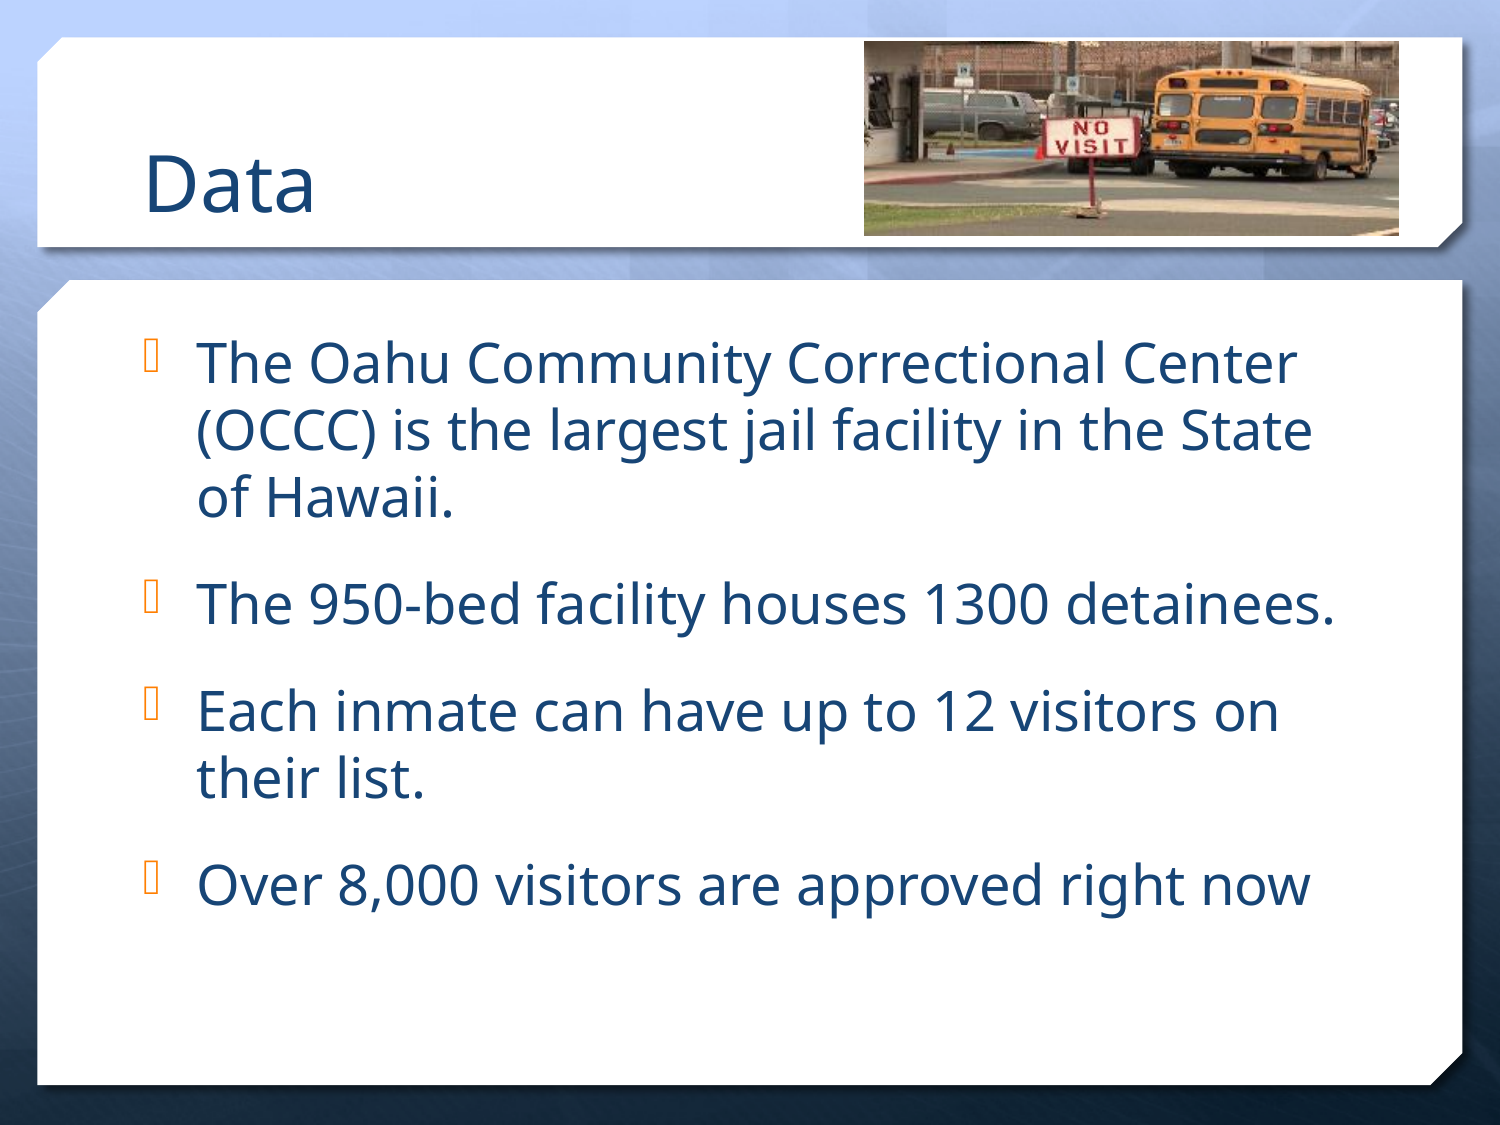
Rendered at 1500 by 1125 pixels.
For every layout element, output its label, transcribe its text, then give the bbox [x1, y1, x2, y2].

picture [863, 40, 1400, 237]
list The Oahu Community Correctional Center (OCCC) is the largest jail facility in the State of Hawaii. The 950-bed facility houses 1300 detainees. Each inmate can have up to 12 visitors on their list. Over 8,000 visitors are approved right now [127, 319, 1372, 978]
title Data [127, 48, 863, 236]
